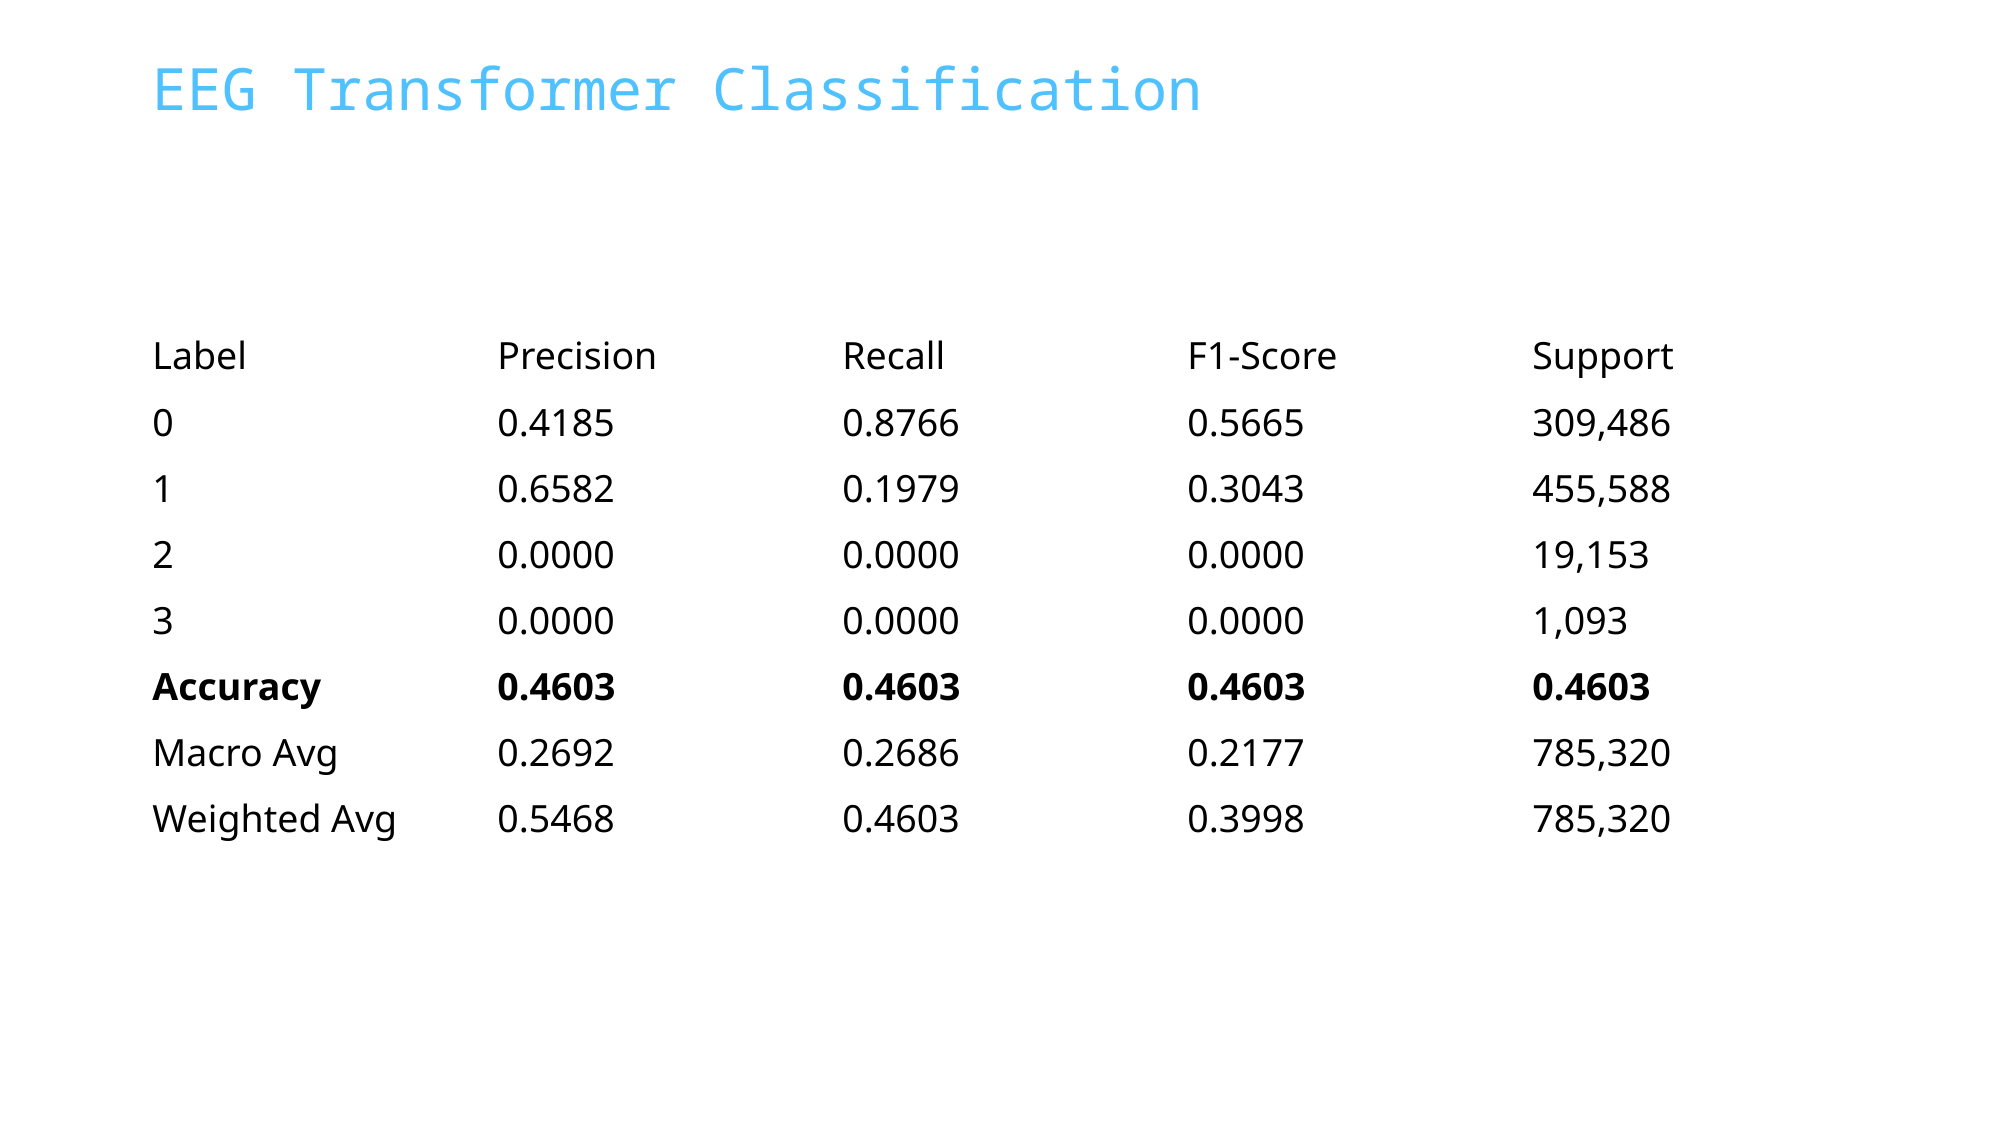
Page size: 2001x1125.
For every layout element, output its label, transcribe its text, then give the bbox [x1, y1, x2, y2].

table_header F1-Score [1172, 323, 1517, 389]
table_cell 3 [137, 587, 482, 653]
table_cell 0.4603 [482, 653, 827, 719]
table_cell 785,320 [1517, 785, 1862, 851]
table_cell 455,588 [1517, 455, 1862, 521]
table_cell 0.4603 [1172, 653, 1517, 719]
table_cell 1 [137, 455, 482, 521]
table_cell 0.3998 [1172, 785, 1517, 851]
table_cell 0.2692 [482, 719, 827, 785]
table_cell 0.8766 [827, 389, 1172, 455]
table_cell 2 [137, 521, 482, 587]
table_cell 0.3043 [1172, 455, 1517, 521]
table_cell 785,320 [1517, 719, 1862, 785]
table_cell 0.0000 [1172, 521, 1517, 587]
table_header Support [1517, 323, 1862, 389]
table_header Precision [482, 323, 827, 389]
table_cell 1,093 [1517, 587, 1862, 653]
table_cell 309,486 [1517, 389, 1862, 455]
table_cell Macro Avg [137, 719, 482, 785]
table_header Recall [827, 323, 1172, 389]
table_cell 0 [137, 389, 482, 455]
table_cell 0.6582 [482, 455, 827, 521]
table_cell 19,153 [1517, 521, 1862, 587]
text_box EEG Transformer Classification [137, 49, 1863, 135]
table_cell 0.0000 [482, 521, 827, 587]
table_cell 0.2177 [1172, 719, 1517, 785]
table_cell 0.0000 [1172, 587, 1517, 653]
table_header Label [137, 323, 482, 389]
table_cell 0.4185 [482, 389, 827, 455]
table_cell 0.0000 [827, 521, 1172, 587]
table_cell 0.0000 [827, 587, 1172, 653]
table_cell 0.2686 [827, 719, 1172, 785]
table_cell 0.4603 [827, 785, 1172, 851]
table_cell 0.5468 [482, 785, 827, 851]
table_cell 0.0000 [482, 587, 827, 653]
table_cell 0.4603 [1517, 653, 1862, 719]
table_cell Weighted Avg [137, 785, 482, 851]
table_cell 0.1979 [827, 455, 1172, 521]
table_cell Accuracy [137, 653, 482, 719]
table_cell 0.4603 [827, 653, 1172, 719]
table_cell 0.5665 [1172, 389, 1517, 455]
